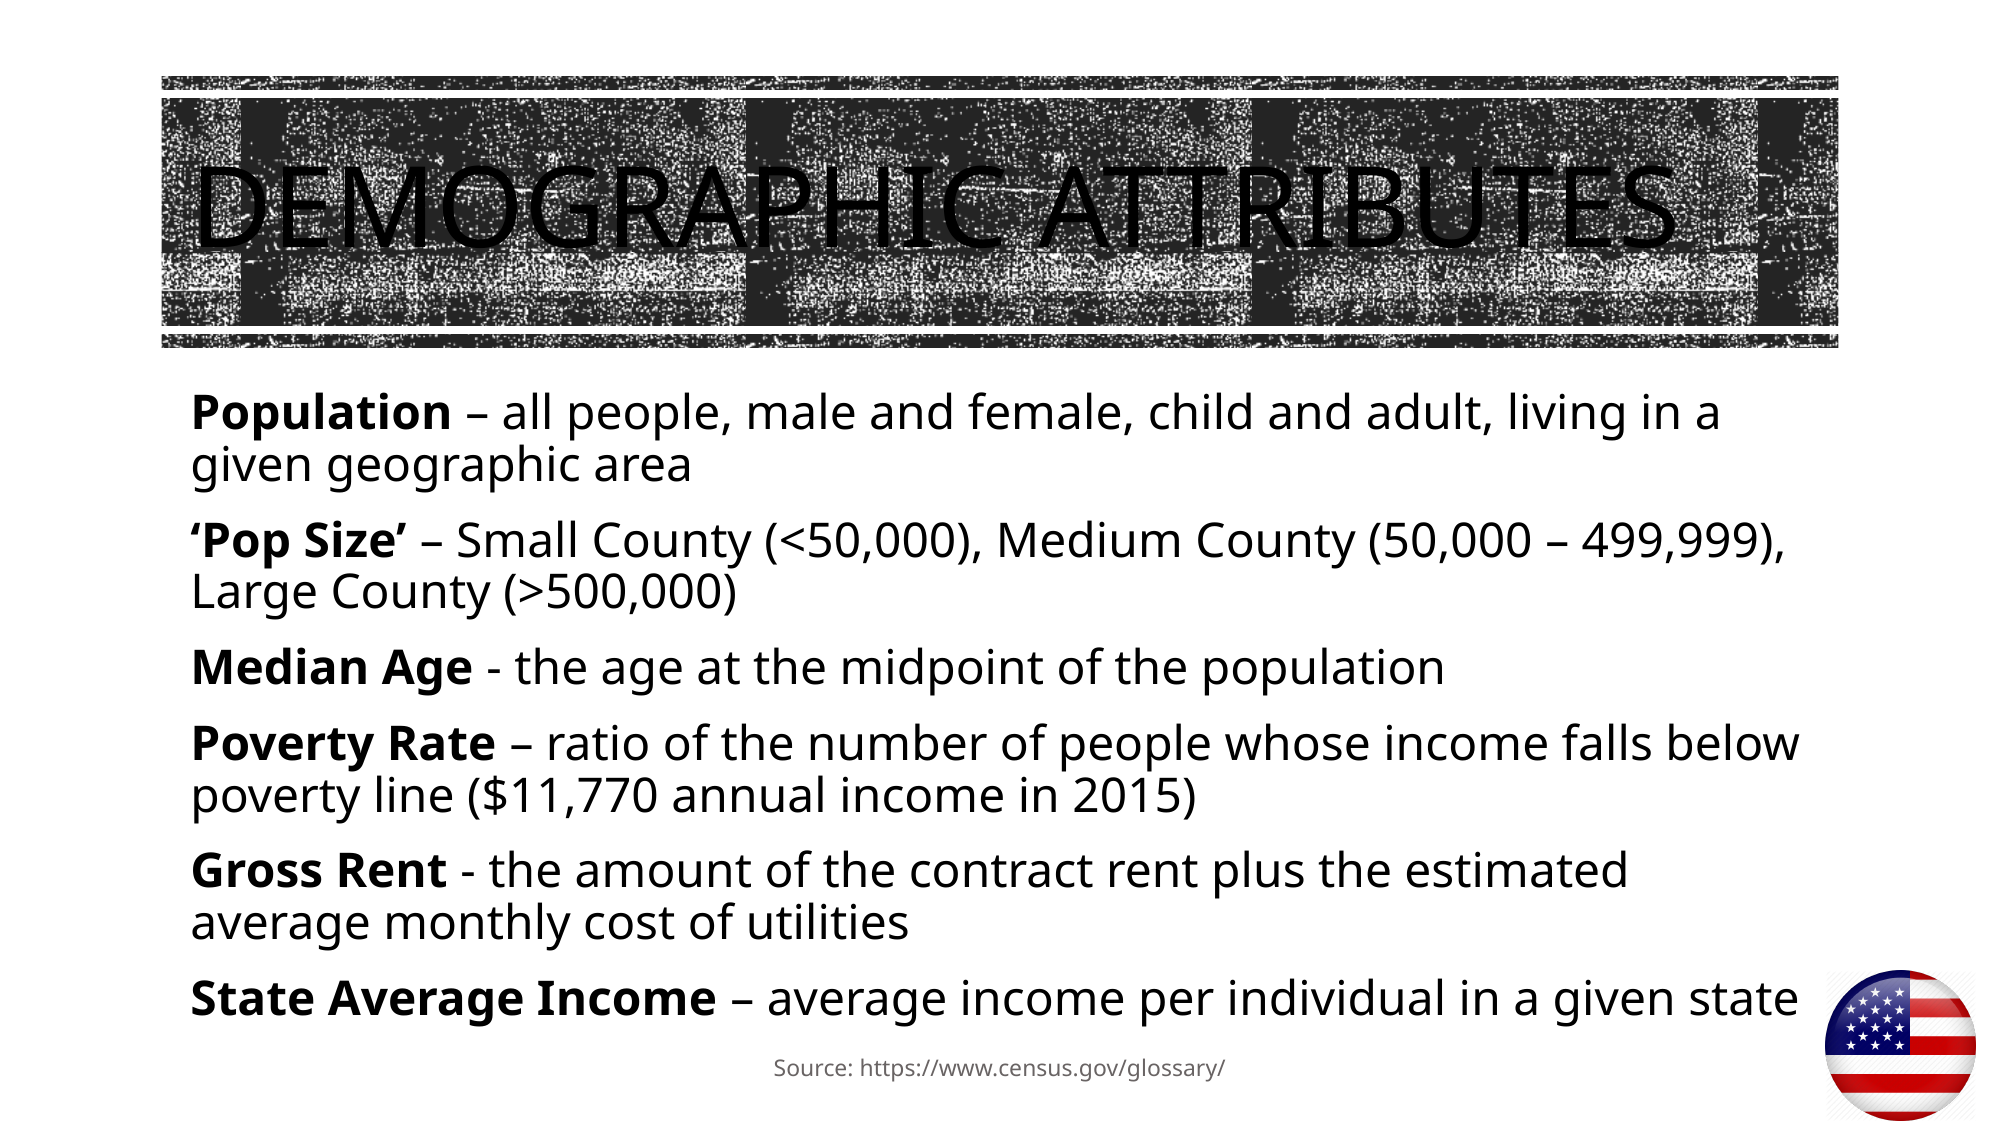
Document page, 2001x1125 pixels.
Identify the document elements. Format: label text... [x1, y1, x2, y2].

text_box [160, 333, 1839, 349]
list Population – all people, male and female, child and adult, living in a given geographic area ‘Pop Size’ – Small County (<50,000), Medium County (50,000 – 499,999), Large County (>500,000) Median Age - the age at the midpoint of the population Poverty Rate – ratio of the number of people whose income falls below poverty line ($11,770 annual income in 2015) Gross Rent - the amount of the contract rent plus the estimated average monthly cost of utilities State Average Income – average income per individual in a given state [175, 380, 1826, 1049]
text_box [160, 75, 1839, 90]
picture [1825, 970, 1976, 1121]
text_box [160, 98, 175, 327]
text_box [1826, 98, 1839, 327]
title Demographic Attributes [175, 79, 1826, 344]
footer Source: https://www.census.gov/glossary/ [481, 1037, 1519, 1098]
